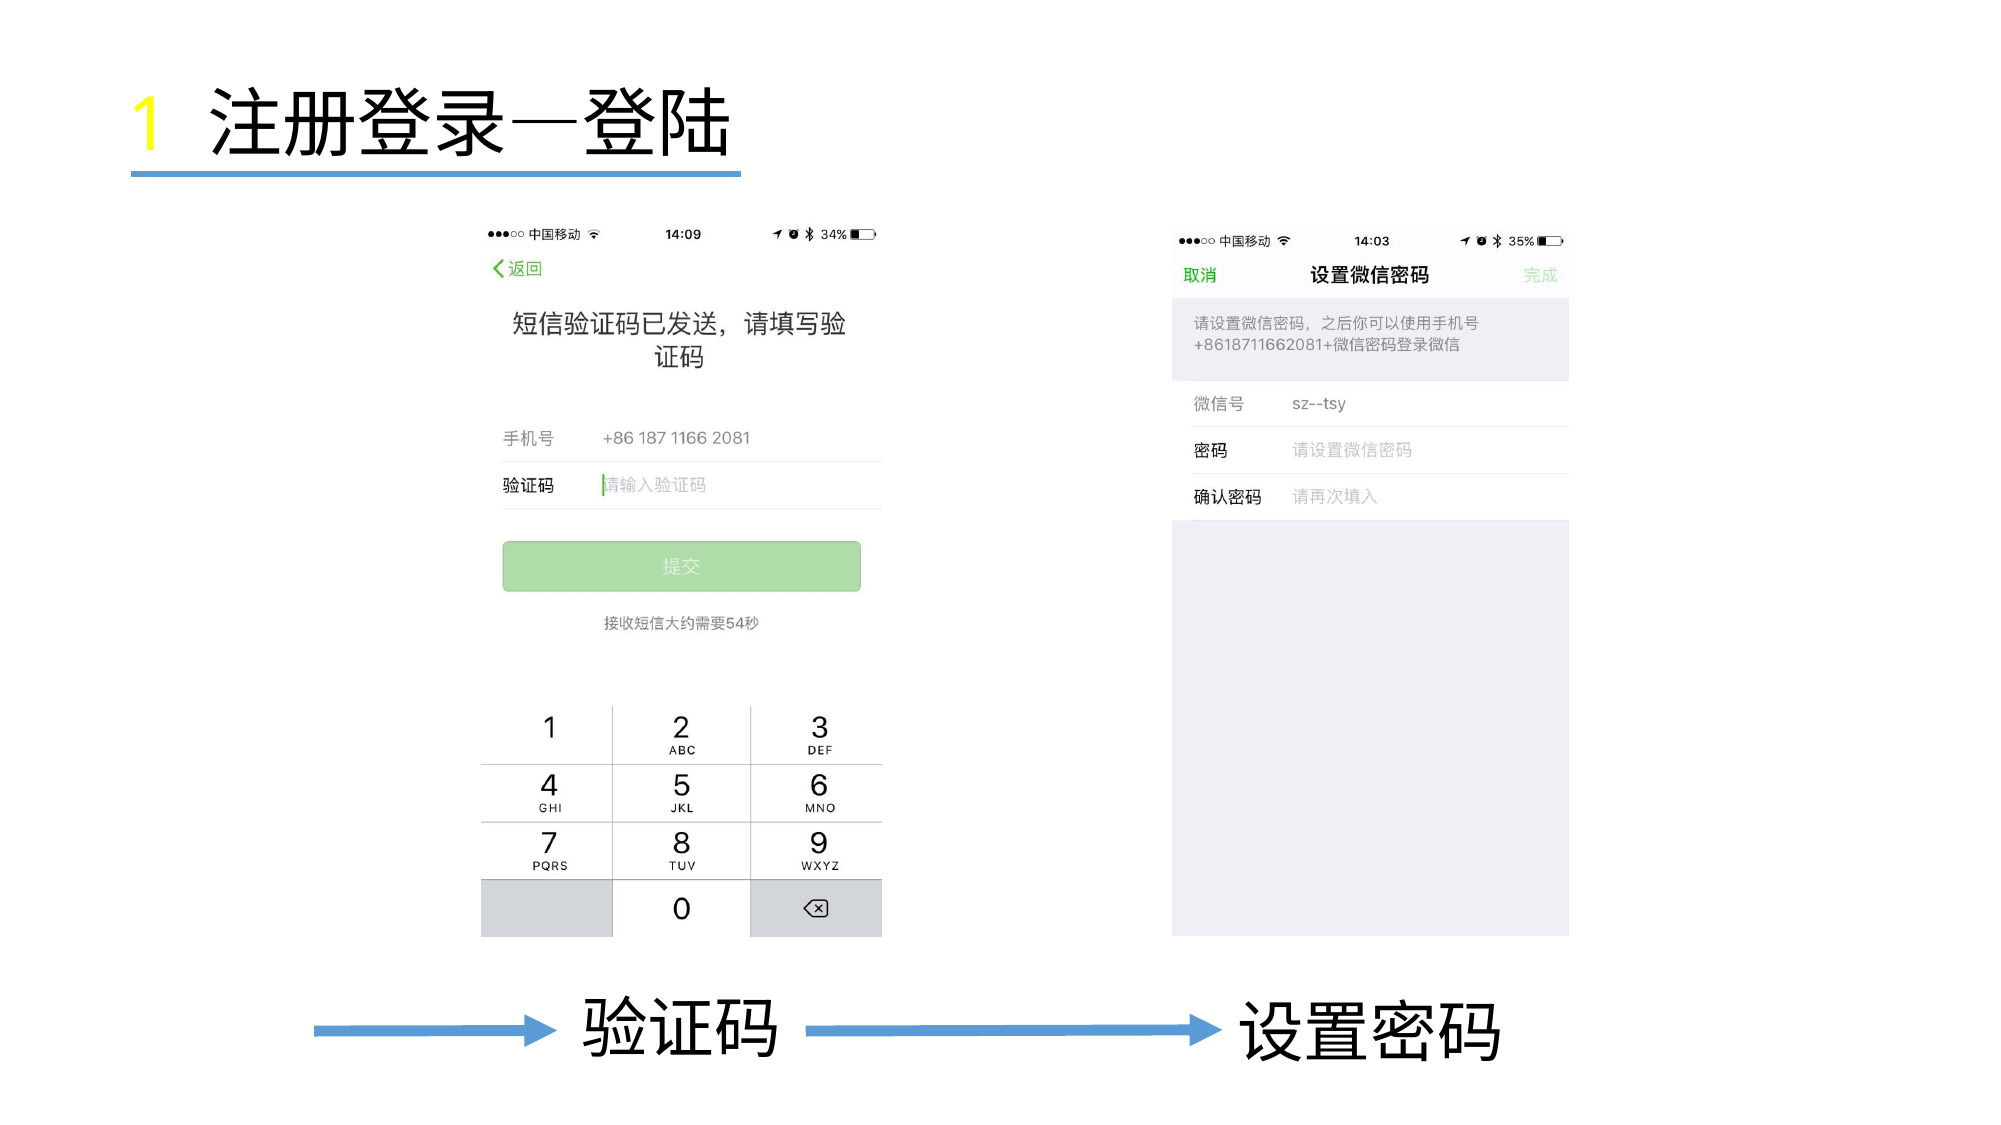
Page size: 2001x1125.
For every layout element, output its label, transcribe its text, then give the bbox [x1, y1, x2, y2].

picture [481, 223, 882, 937]
text_box 1 注册登录—登陆 [112, 67, 748, 173]
text_box 设置密码 [1222, 982, 1520, 1078]
picture [1172, 230, 1569, 937]
text_box 验证码 [566, 978, 797, 1074]
